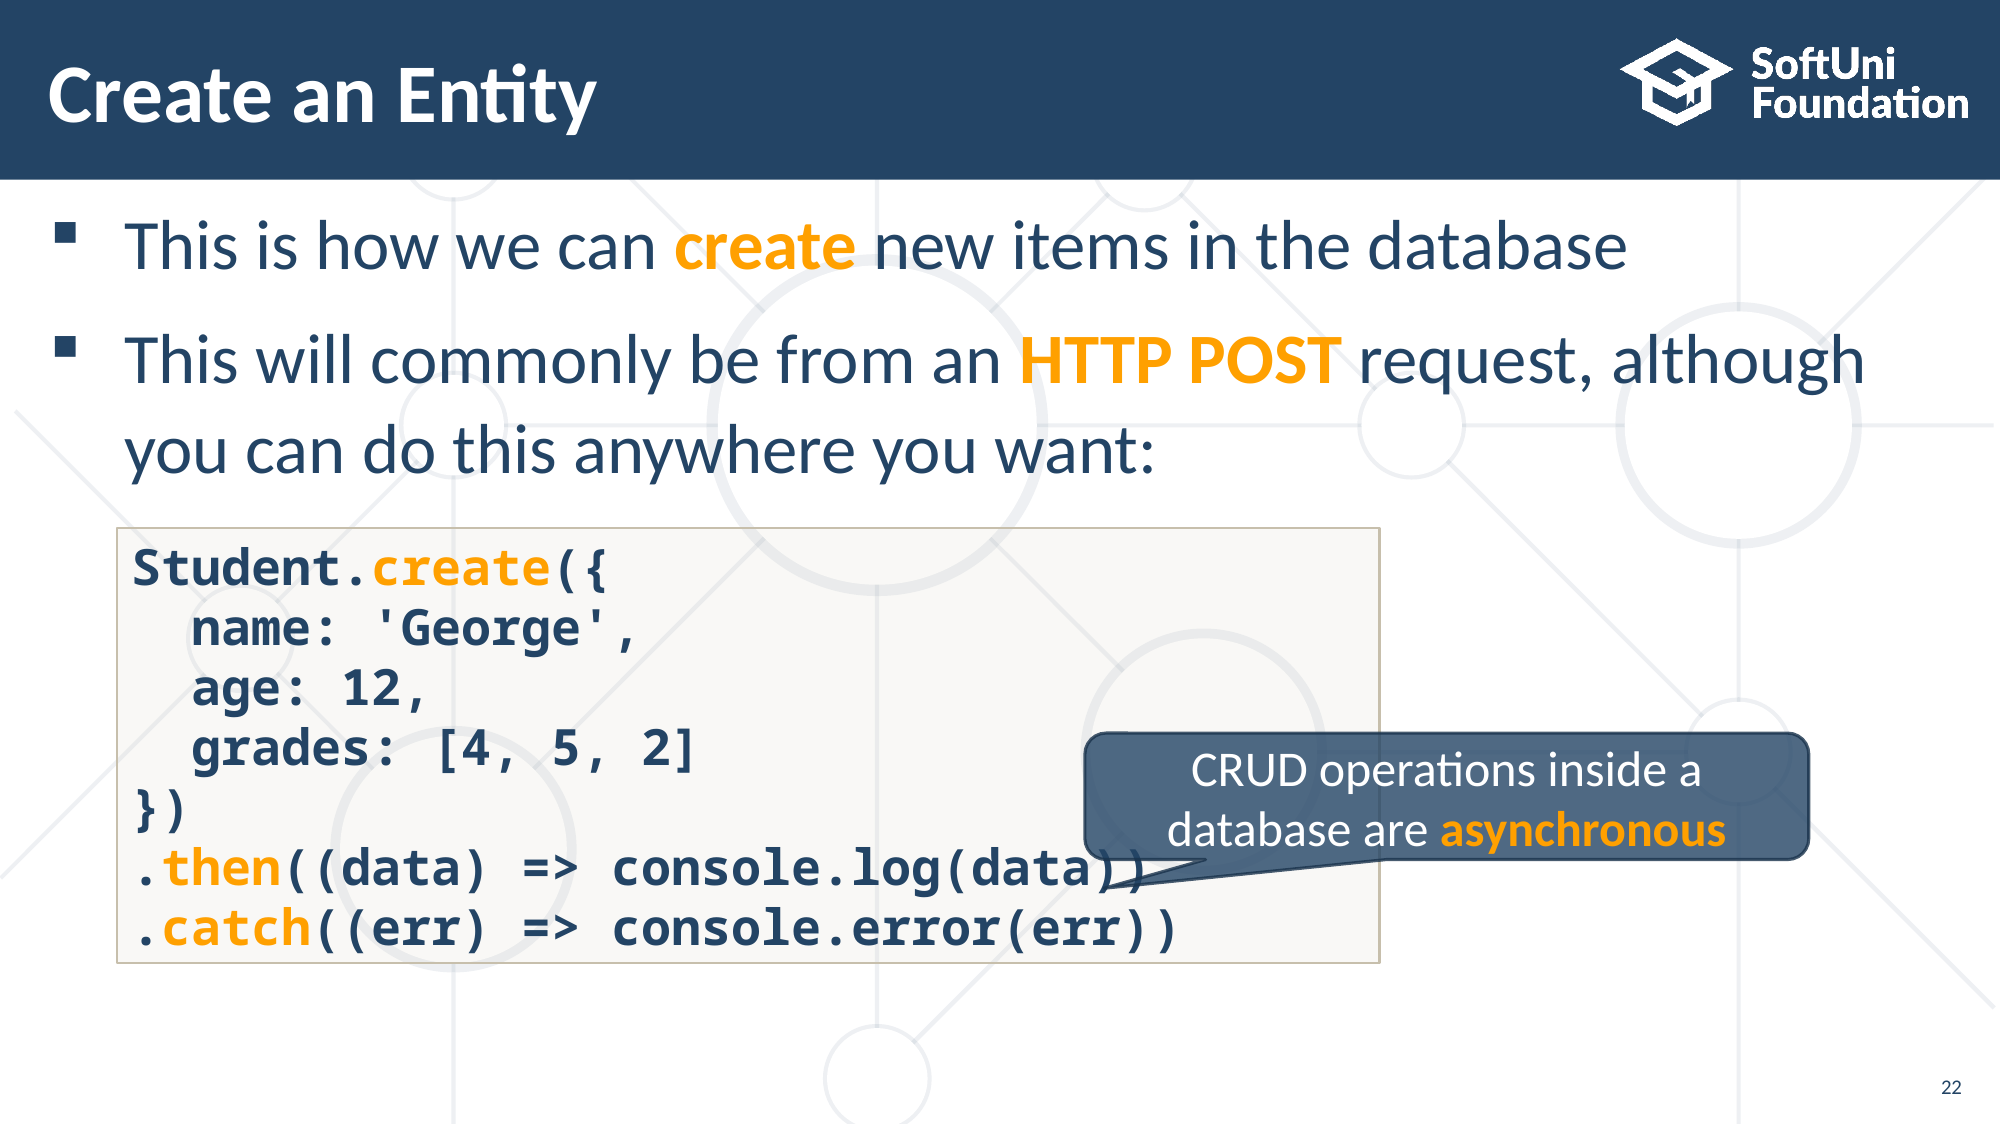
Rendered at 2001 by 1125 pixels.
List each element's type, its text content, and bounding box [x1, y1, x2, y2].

picture [1619, 38, 1968, 126]
list This is how we can create new items in the database This will commonly be from an HTTP POST request, although you can do this anywhere you want: [31, 188, 1968, 1103]
title Create an Entity [31, 16, 1591, 162]
text_box Student.create({ name: 'George', age: 12, grades: [4, 5, 2] }) .then((data) => console.log(data)) .catch((err) => console.error(err)) [116, 528, 1380, 963]
text_box CRUD operations inside a database are asynchronous [1082, 730, 1811, 891]
